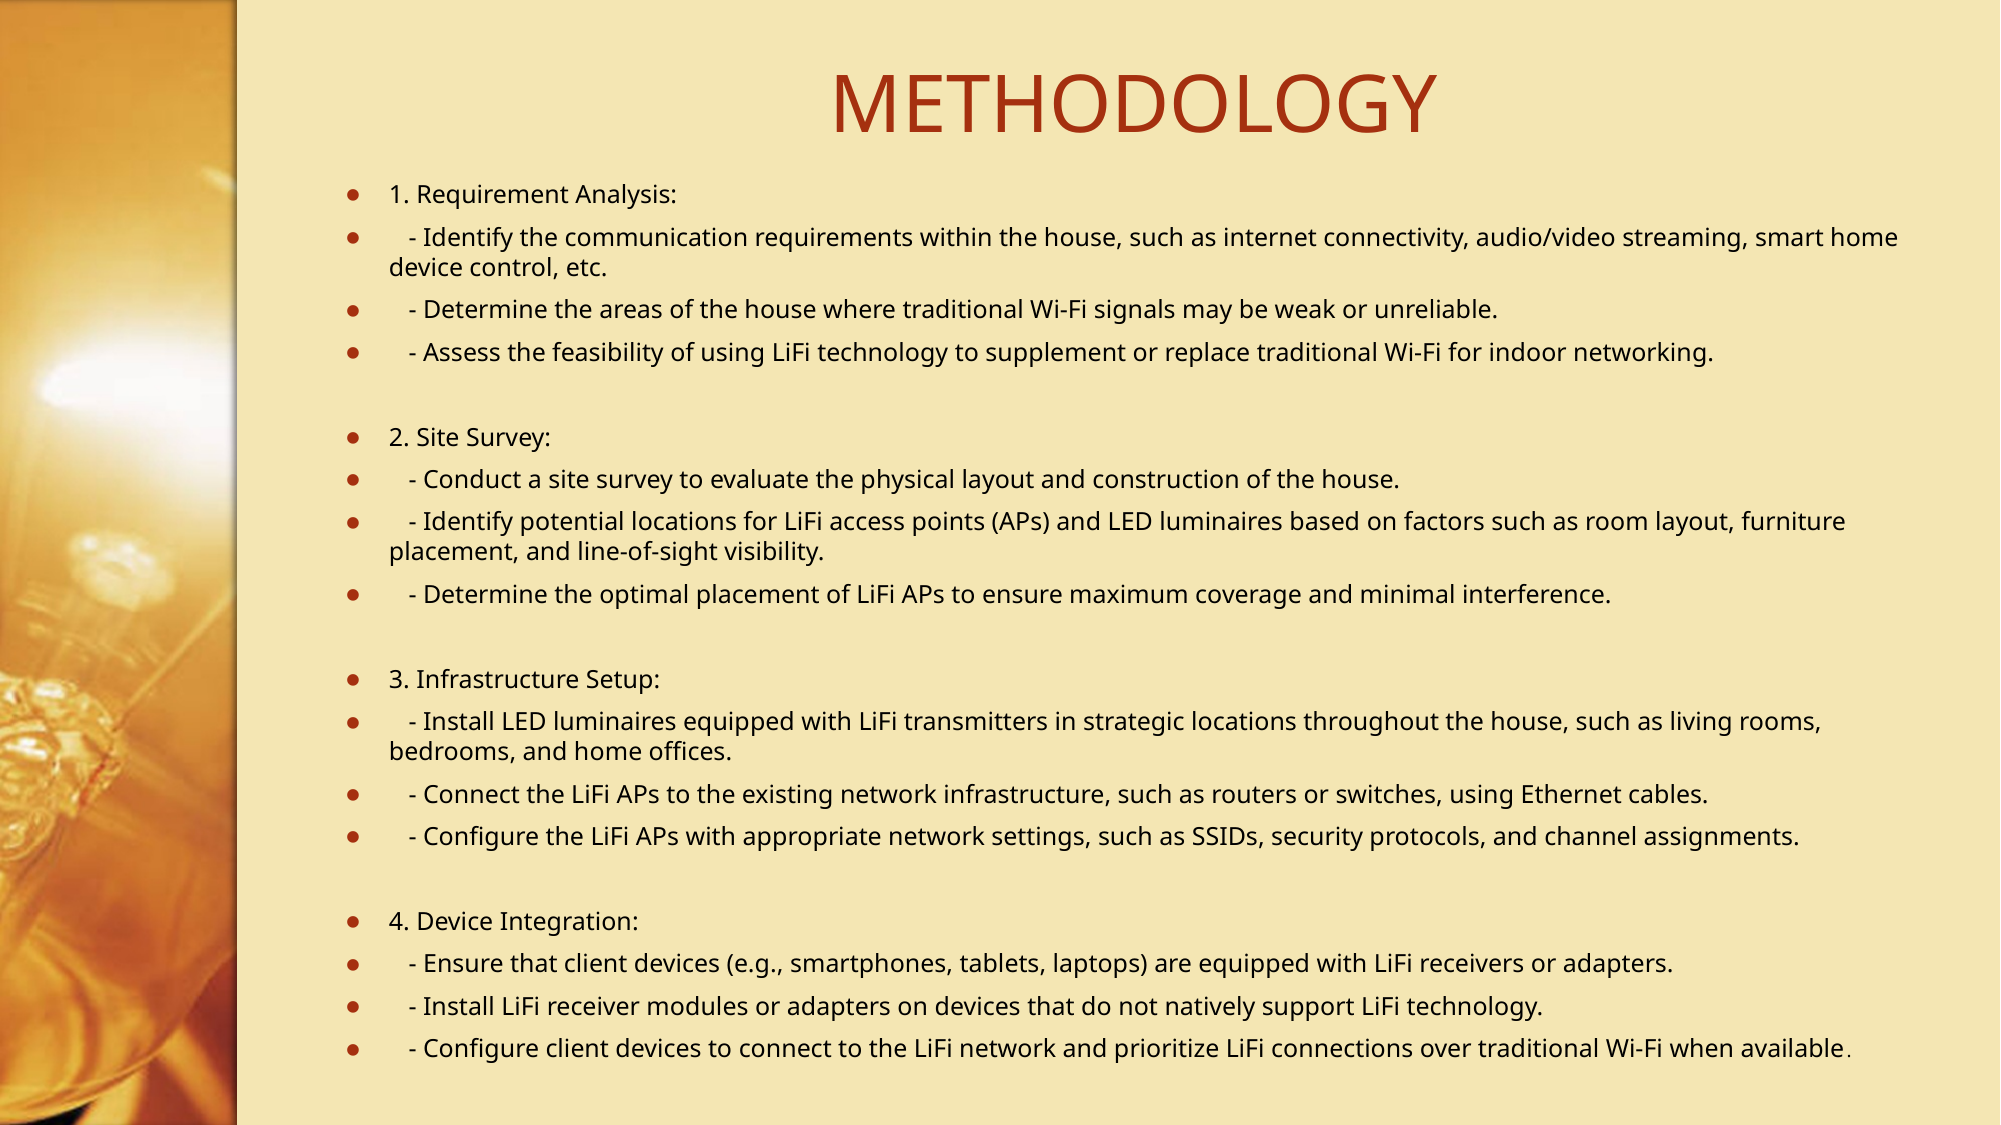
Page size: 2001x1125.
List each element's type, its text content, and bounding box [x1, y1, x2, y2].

picture [0, 0, 237, 1125]
list 1. Requirement Analysis: - Identify the communication requirements within the house, such as internet connectivity, audio/video streaming, smart home device control, etc. - Determine the areas of the house where traditional Wi-Fi signals may be weak or unreliable. - Assess the feasibility of using LiFi technology to supplement or replace traditional Wi-Fi for indoor networking. 2. Site Survey: - Conduct a site survey to evaluate the physical layout and construction of the house. - Identify potential locations for LiFi access points (APs) and LED luminaires based on factors such as room layout, furniture placement, and line-of-sight visibility. - Determine the optimal placement of LiFi APs to ensure maximum coverage and minimal interference. 3. Infrastructure Setup: - Install LED luminaires equipped with LiFi transmitters in strategic locations throughout the house, such as living rooms, bedrooms, and home offices. - Connect the LiFi APs to the existing network infrastructure, such as routers or switches, using Ethernet cables. - Configure the LiFi APs with appropriate network settings, such as SSIDs, security protocols, and channel assignments. 4. Device Integration: - Ensure that client devices (e.g., smartphones, tablets, laptops) are equipped with LiFi receivers or adapters. - Install LiFi receiver modules or adapters on devices that do not natively support LiFi technology. - Configure client devices to connect to the LiFi network and prioritize LiFi connections over traditional Wi-Fi when available. [313, 136, 1954, 1080]
title METHODOLOGY [313, 45, 1954, 136]
